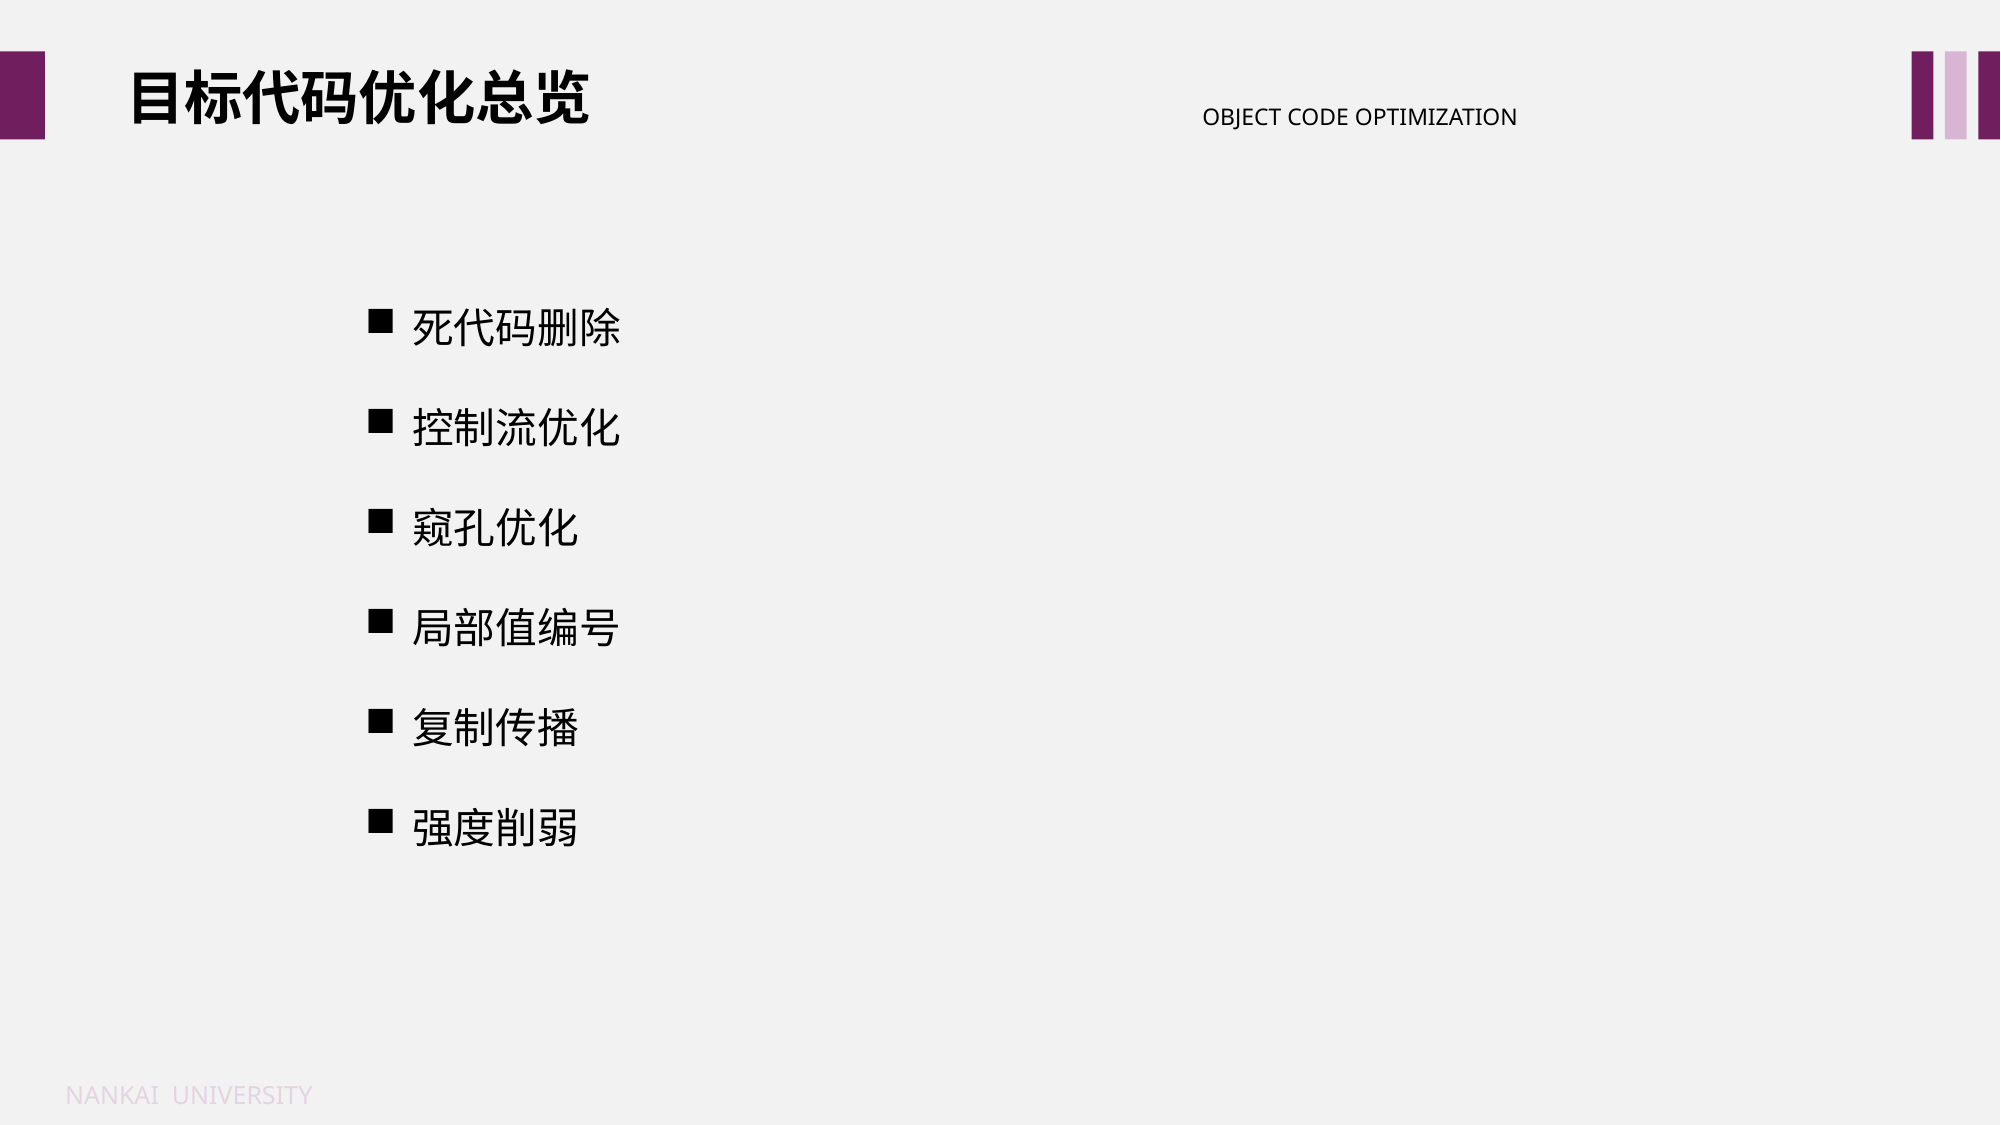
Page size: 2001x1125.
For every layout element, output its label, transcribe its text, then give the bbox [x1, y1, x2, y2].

text_box [0, 51, 45, 140]
text_box [1978, 51, 2000, 140]
text_box OBJECT CODE OPTIMIZATION [1187, 95, 1900, 138]
text_box [1944, 51, 1967, 140]
text_box 目标代码优化总览 [111, 53, 849, 139]
text_box [1911, 51, 1934, 140]
text_box 死代码删除 控制流优化 窥孔优化 局部值编号 复制传播 强度削弱 [350, 243, 884, 859]
